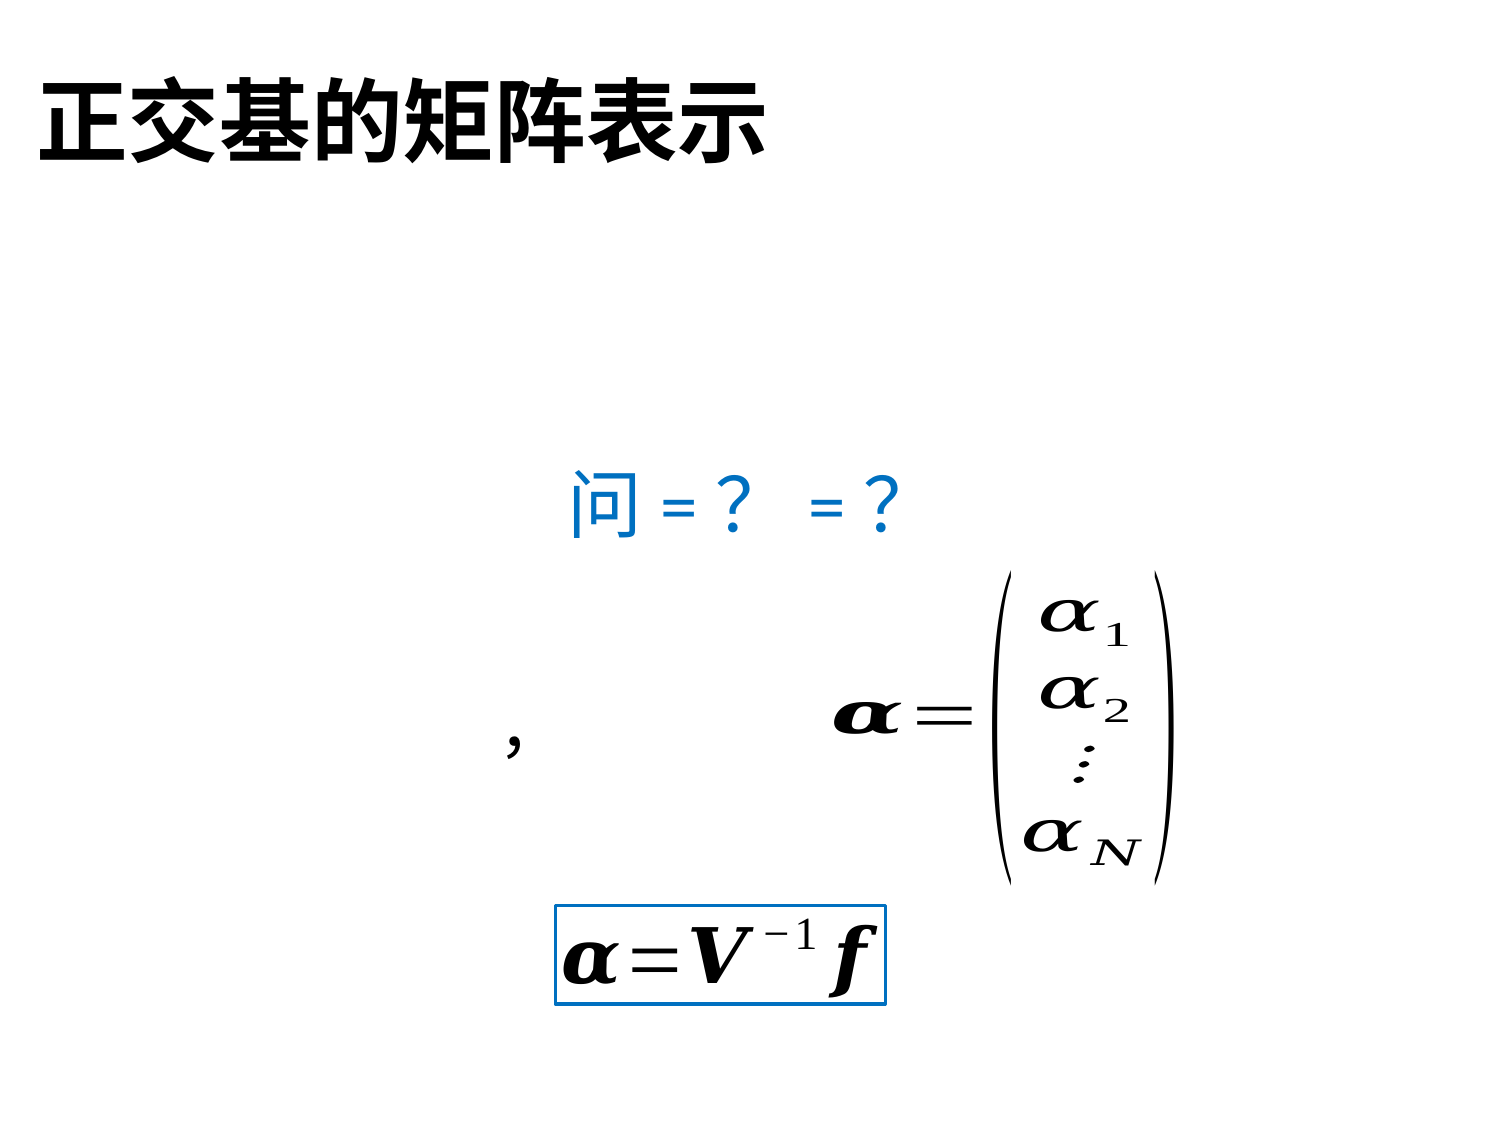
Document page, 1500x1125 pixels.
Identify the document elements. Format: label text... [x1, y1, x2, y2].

title 正交基的矩阵表示 [20, 21, 1485, 229]
